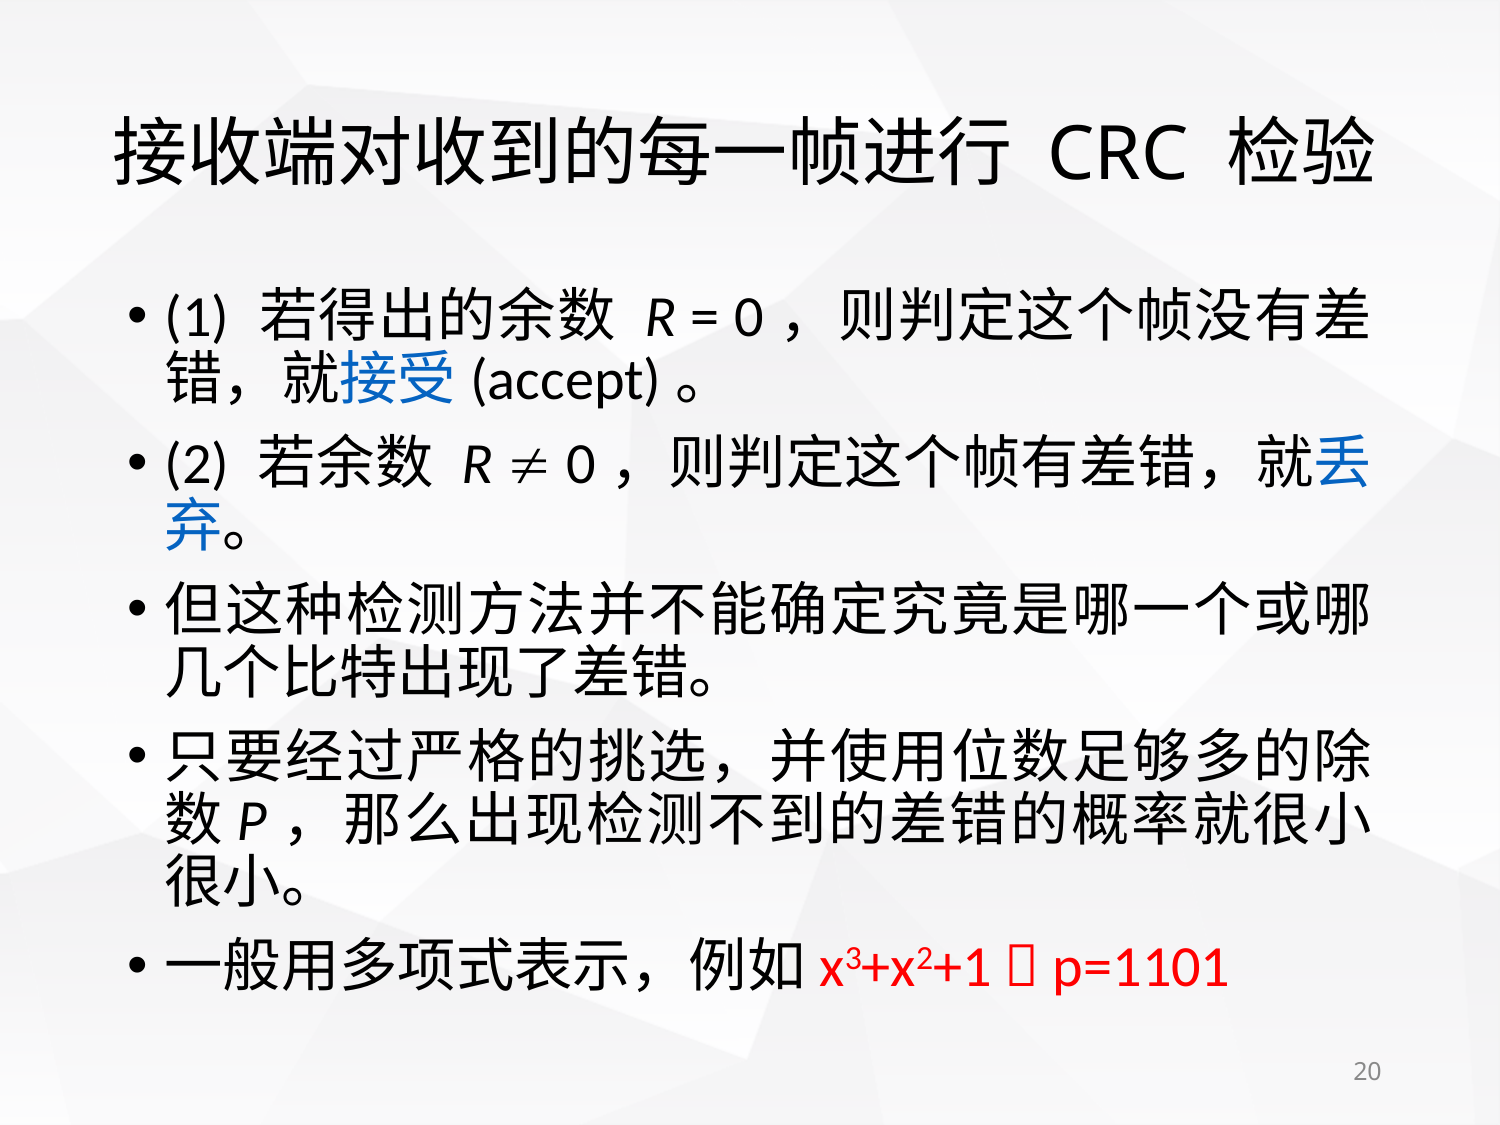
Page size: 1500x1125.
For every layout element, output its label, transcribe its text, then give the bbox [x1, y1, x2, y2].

list (1) 若得出的余数 R = 0，则判定这个帧没有差错，就接受(accept)。 (2) 若余数 R  0，则判定这个帧有差错，就丢弃。 但这种检测方法并不能确定究竟是哪一个或哪几个比特出现了差错。 只要经过严格的挑选，并使用位数足够多的除数 P，那么出现检测不到的差错的概率就很小很小。 一般用多项式表示，例如x3+x2+1  p=1101 [112, 278, 1388, 1000]
title 接收端对收到的每一帧进行 CRC 检验 [76, 35, 1430, 275]
slide_number 20 [1059, 1042, 1397, 1103]
picture [0, 0, 1500, 1125]
